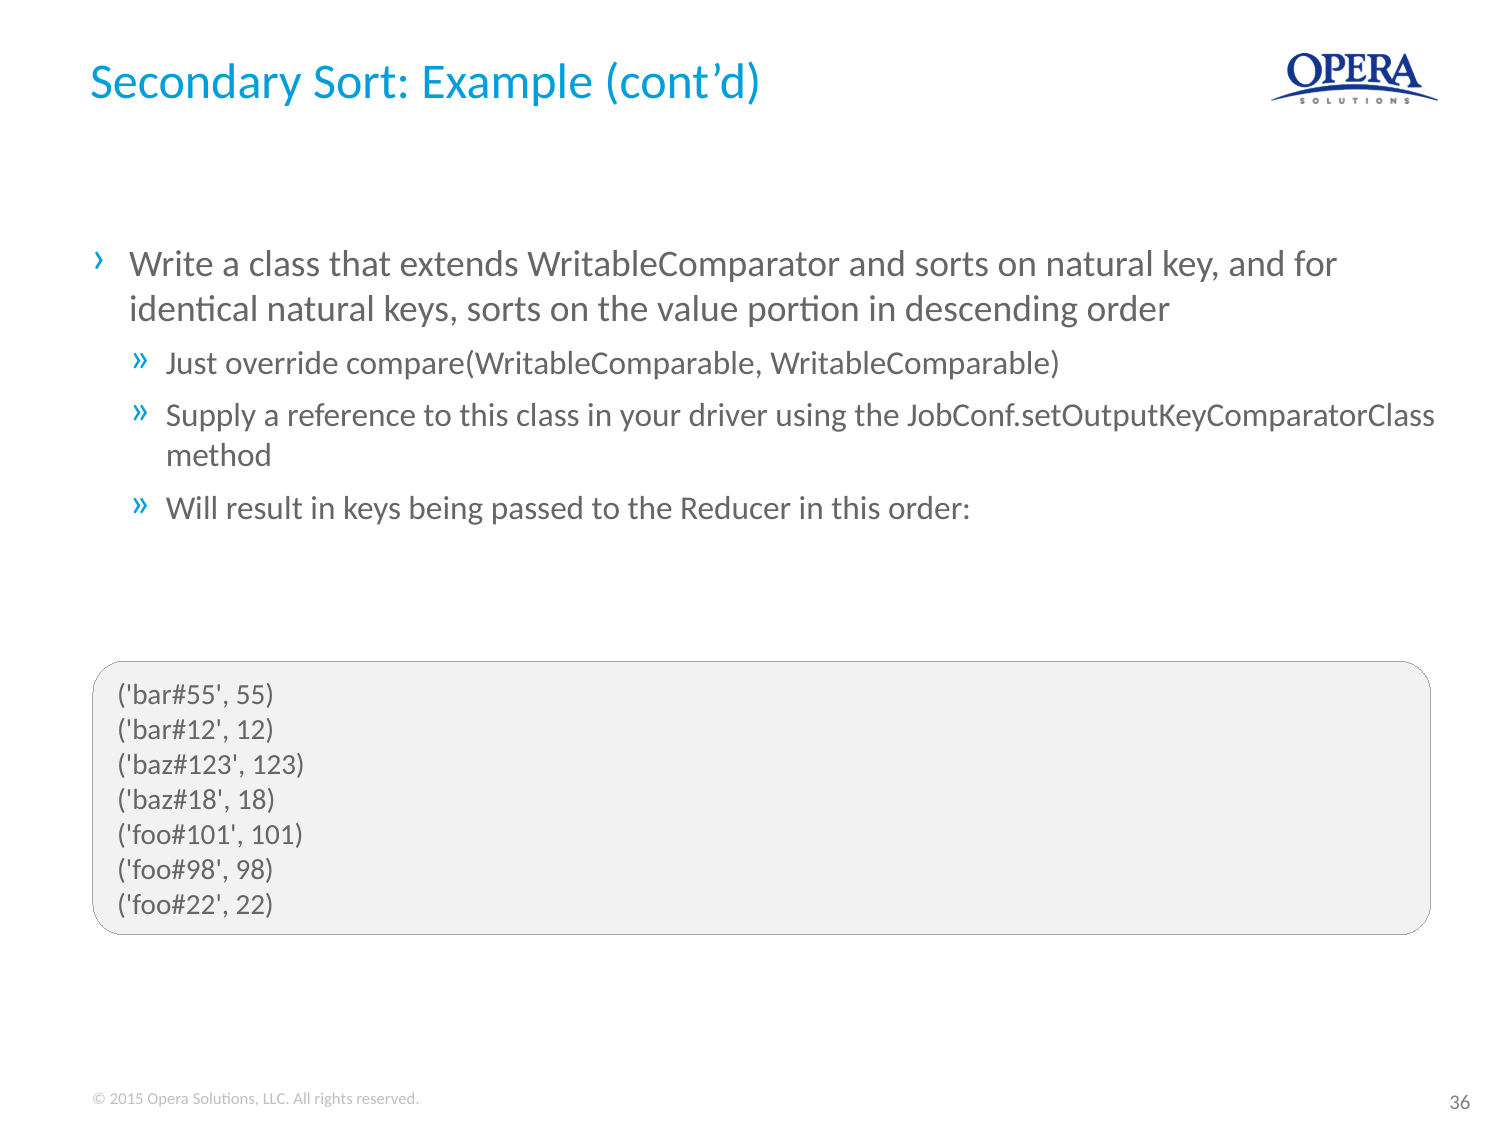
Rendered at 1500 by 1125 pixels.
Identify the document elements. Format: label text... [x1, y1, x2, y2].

picture [1271, 53, 1438, 104]
text_box Write a class that extends WritableComparator and sorts on natural key, and for identical natural keys, sorts on the value portion in descending order Just override compare(WritableComparable, WritableComparable) Supply a reference to this class in your driver using the JobConf.setOutputKeyComparatorClass method Will result in keys being passed to the Reducer in this order: [90, 238, 1450, 526]
title Secondary Sort: Example (cont’d) [75, 32, 1250, 125]
text_box ('bar#55', 55) ('bar#12', 12) ('baz#123', 123) ('baz#18', 18) ('foo#101', 101) ('foo#98', 98) ('foo#22', 22) [92, 661, 1431, 935]
